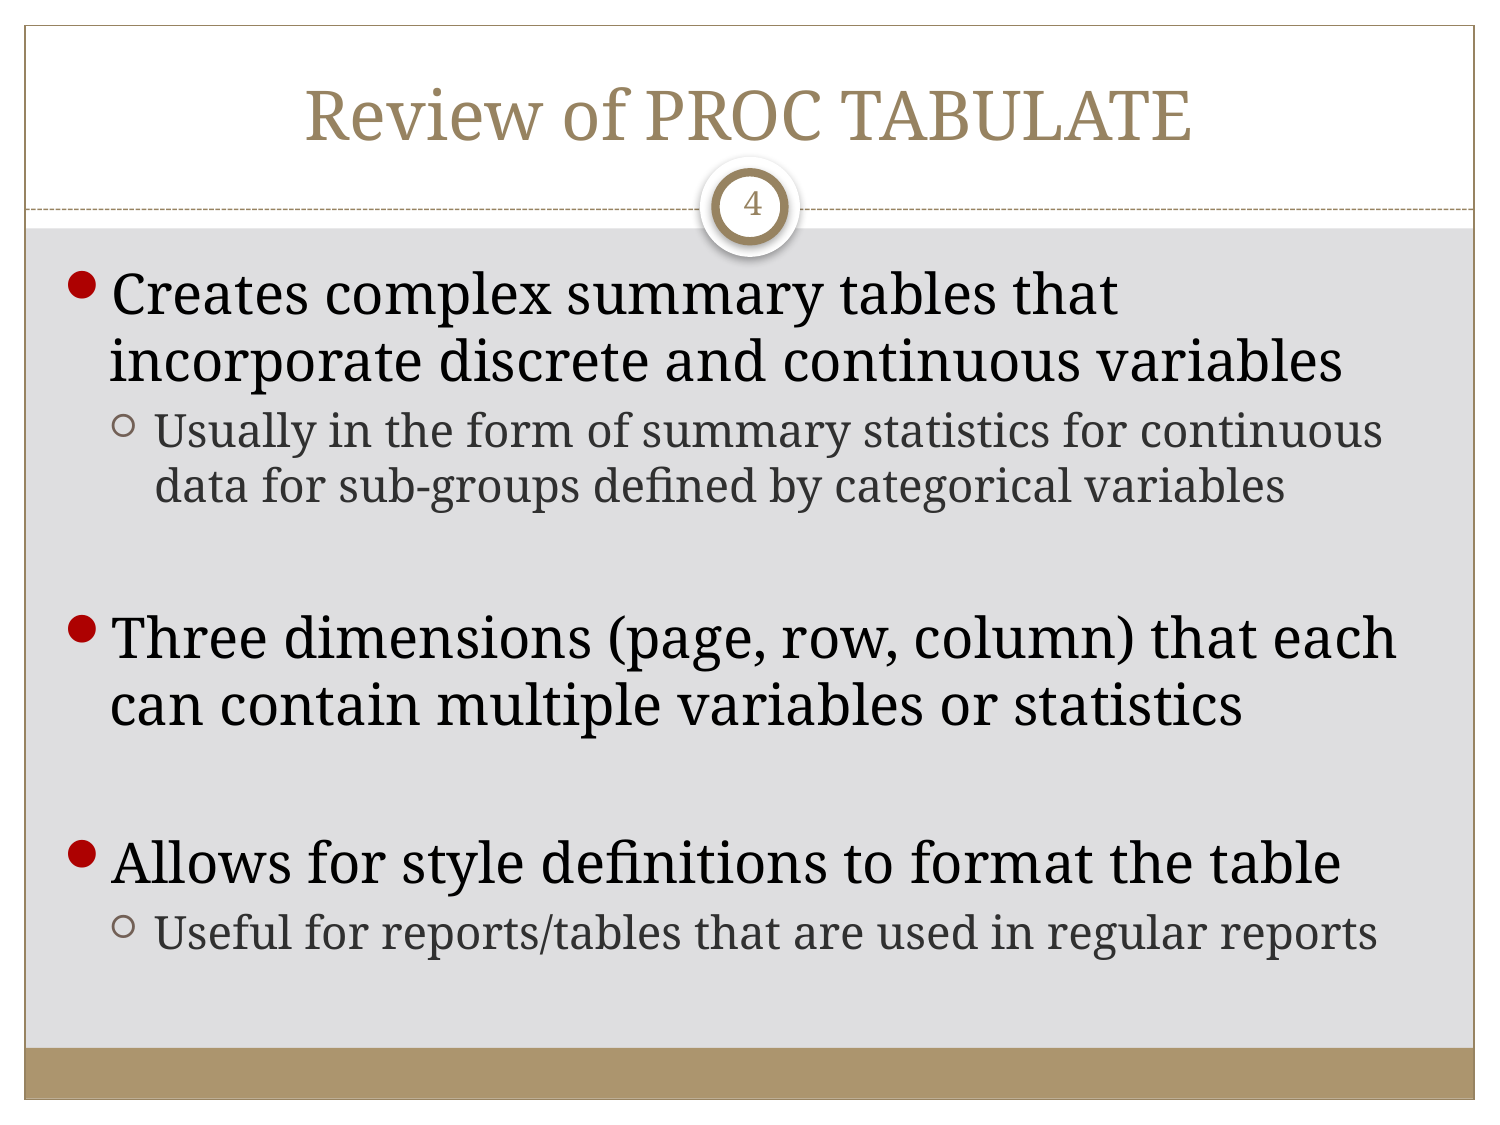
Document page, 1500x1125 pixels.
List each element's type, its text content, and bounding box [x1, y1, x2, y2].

slide_number 4 [715, 168, 791, 241]
list Creates complex summary tables that incorporate discrete and continuous variables Usually in the form of summary statistics for continuous data for sub-groups defined by categorical variables Three dimensions (page, row, column) that each can contain multiple variables or statistics Allows for style definitions to format the table Useful for reports/tables that are used in regular reports [49, 250, 1445, 1001]
title Review of PROC TABULATE [49, 37, 1450, 162]
